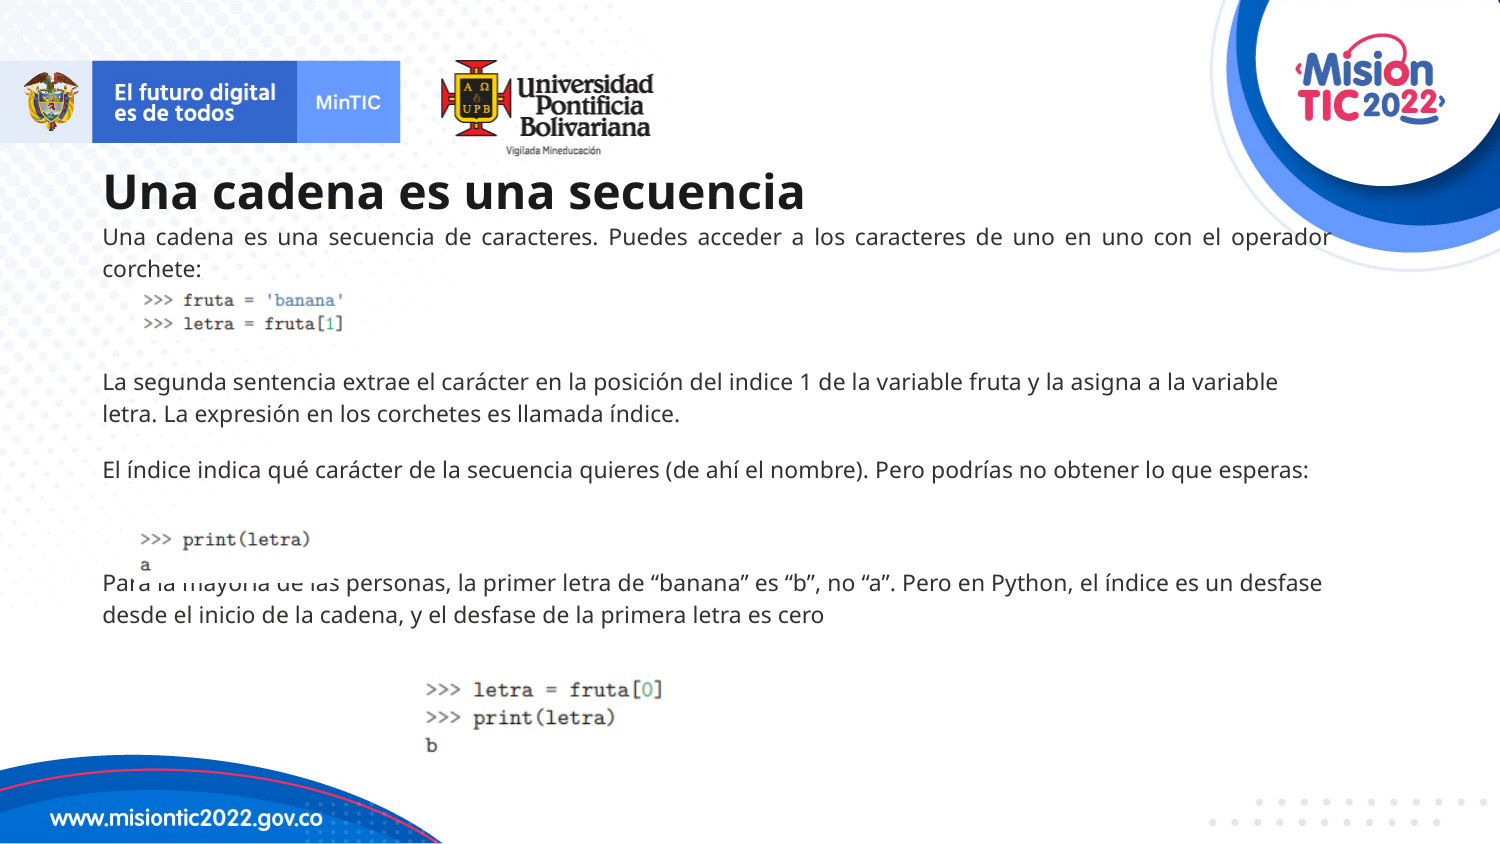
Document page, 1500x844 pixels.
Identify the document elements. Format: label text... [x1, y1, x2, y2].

text_box Una cadena es una secuencia [87, 146, 1349, 203]
picture [0, 0, 1500, 844]
text_box Una cadena es una secuencia de caracteres. Puedes acceder a los caracteres de uno en uno con el operador corchete: La segunda sentencia extrae el carácter en la posición del indice 1 de la variable fruta y la asigna a la variable letra. La expresión en los corchetes es llamada índice. El índice indica qué carácter de la secuencia quieres (de ahí el nombre). Pero podrías no obtener lo que esperas: Para la mayoría de las personas, la primer letra de “banana” es “b”, no “a”. Pero en Python, el índice es un desfase desde el inicio de la cadena, y el desfase de la primera letra es cero [87, 203, 1349, 743]
